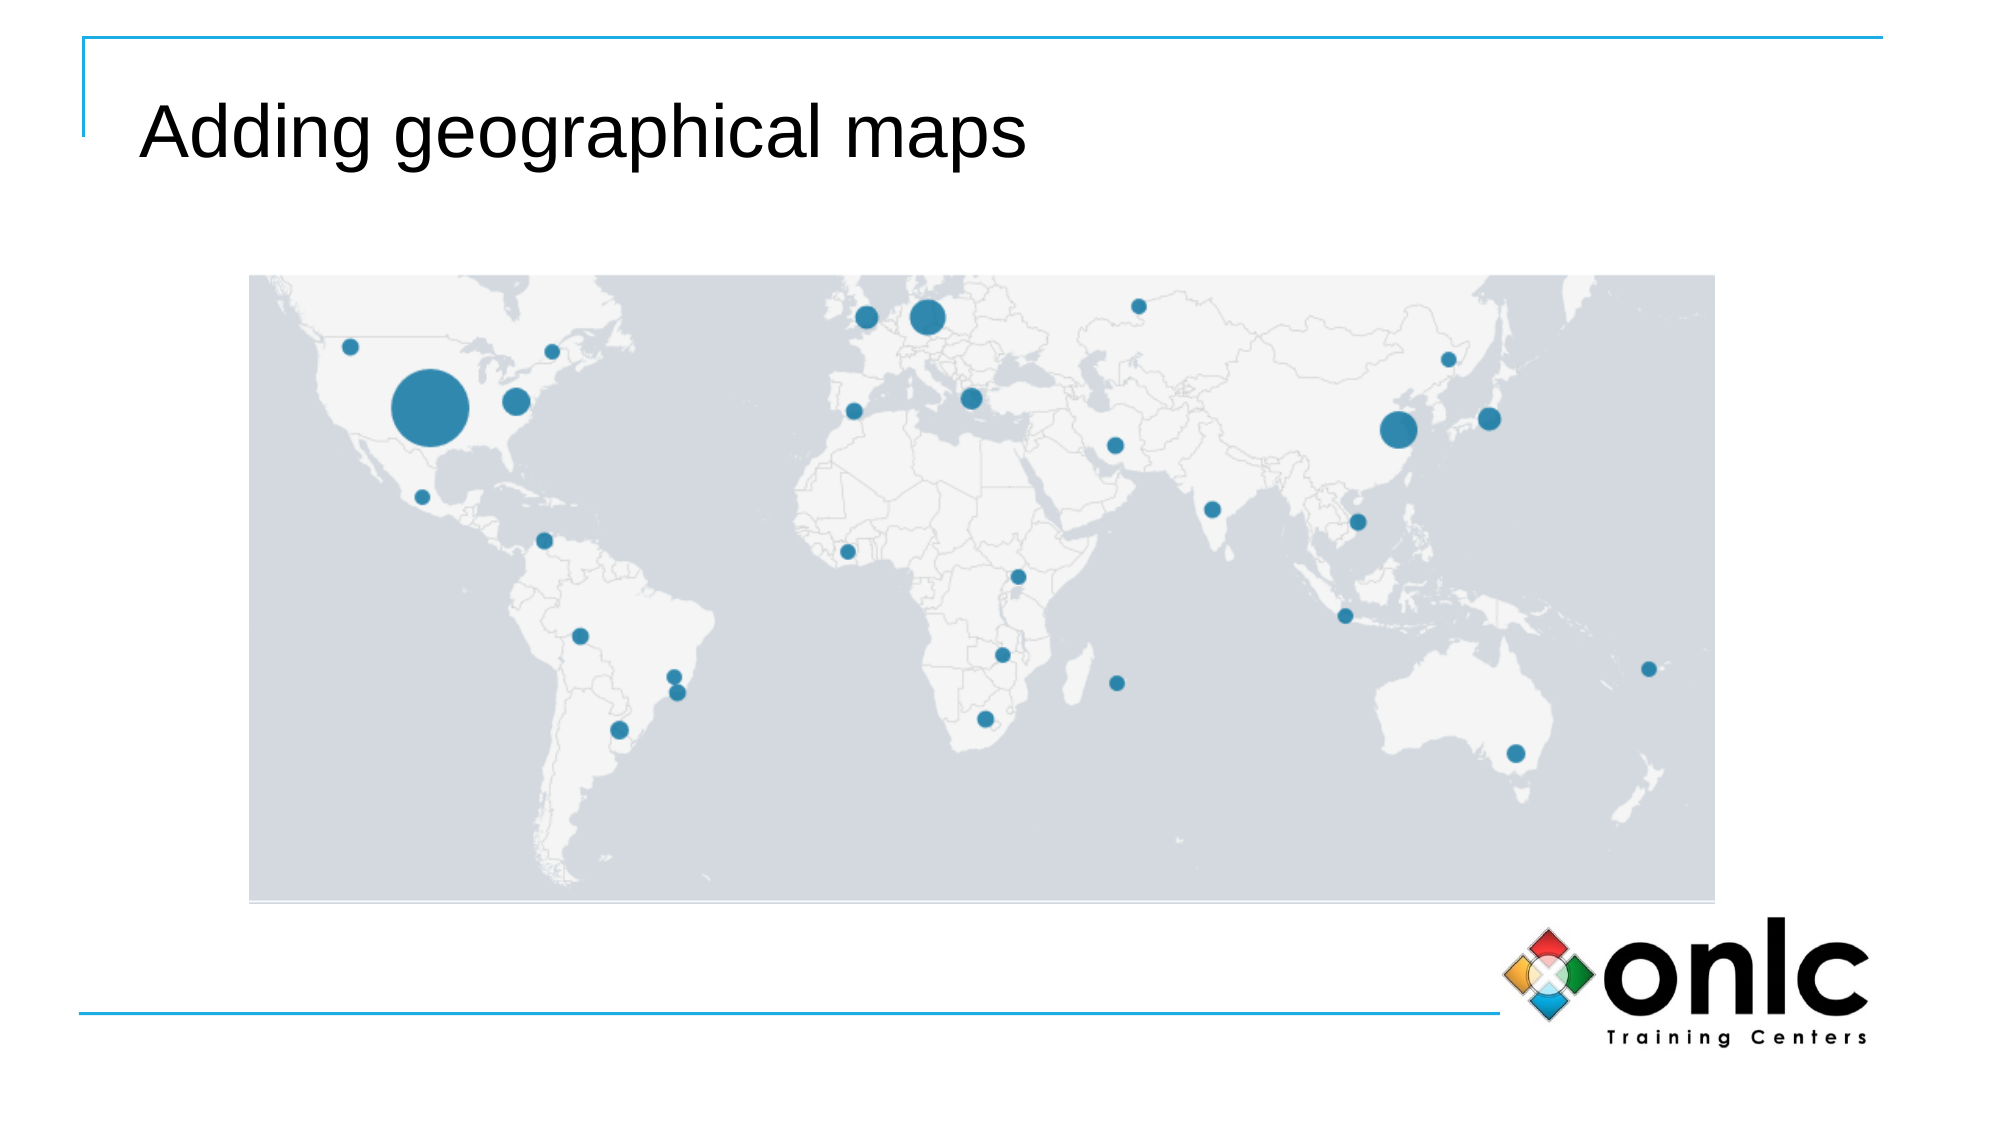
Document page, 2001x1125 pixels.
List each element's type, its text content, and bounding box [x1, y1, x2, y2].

picture [1500, 912, 1875, 1059]
title Adding geographical maps [125, 75, 1875, 262]
picture [249, 266, 1715, 905]
